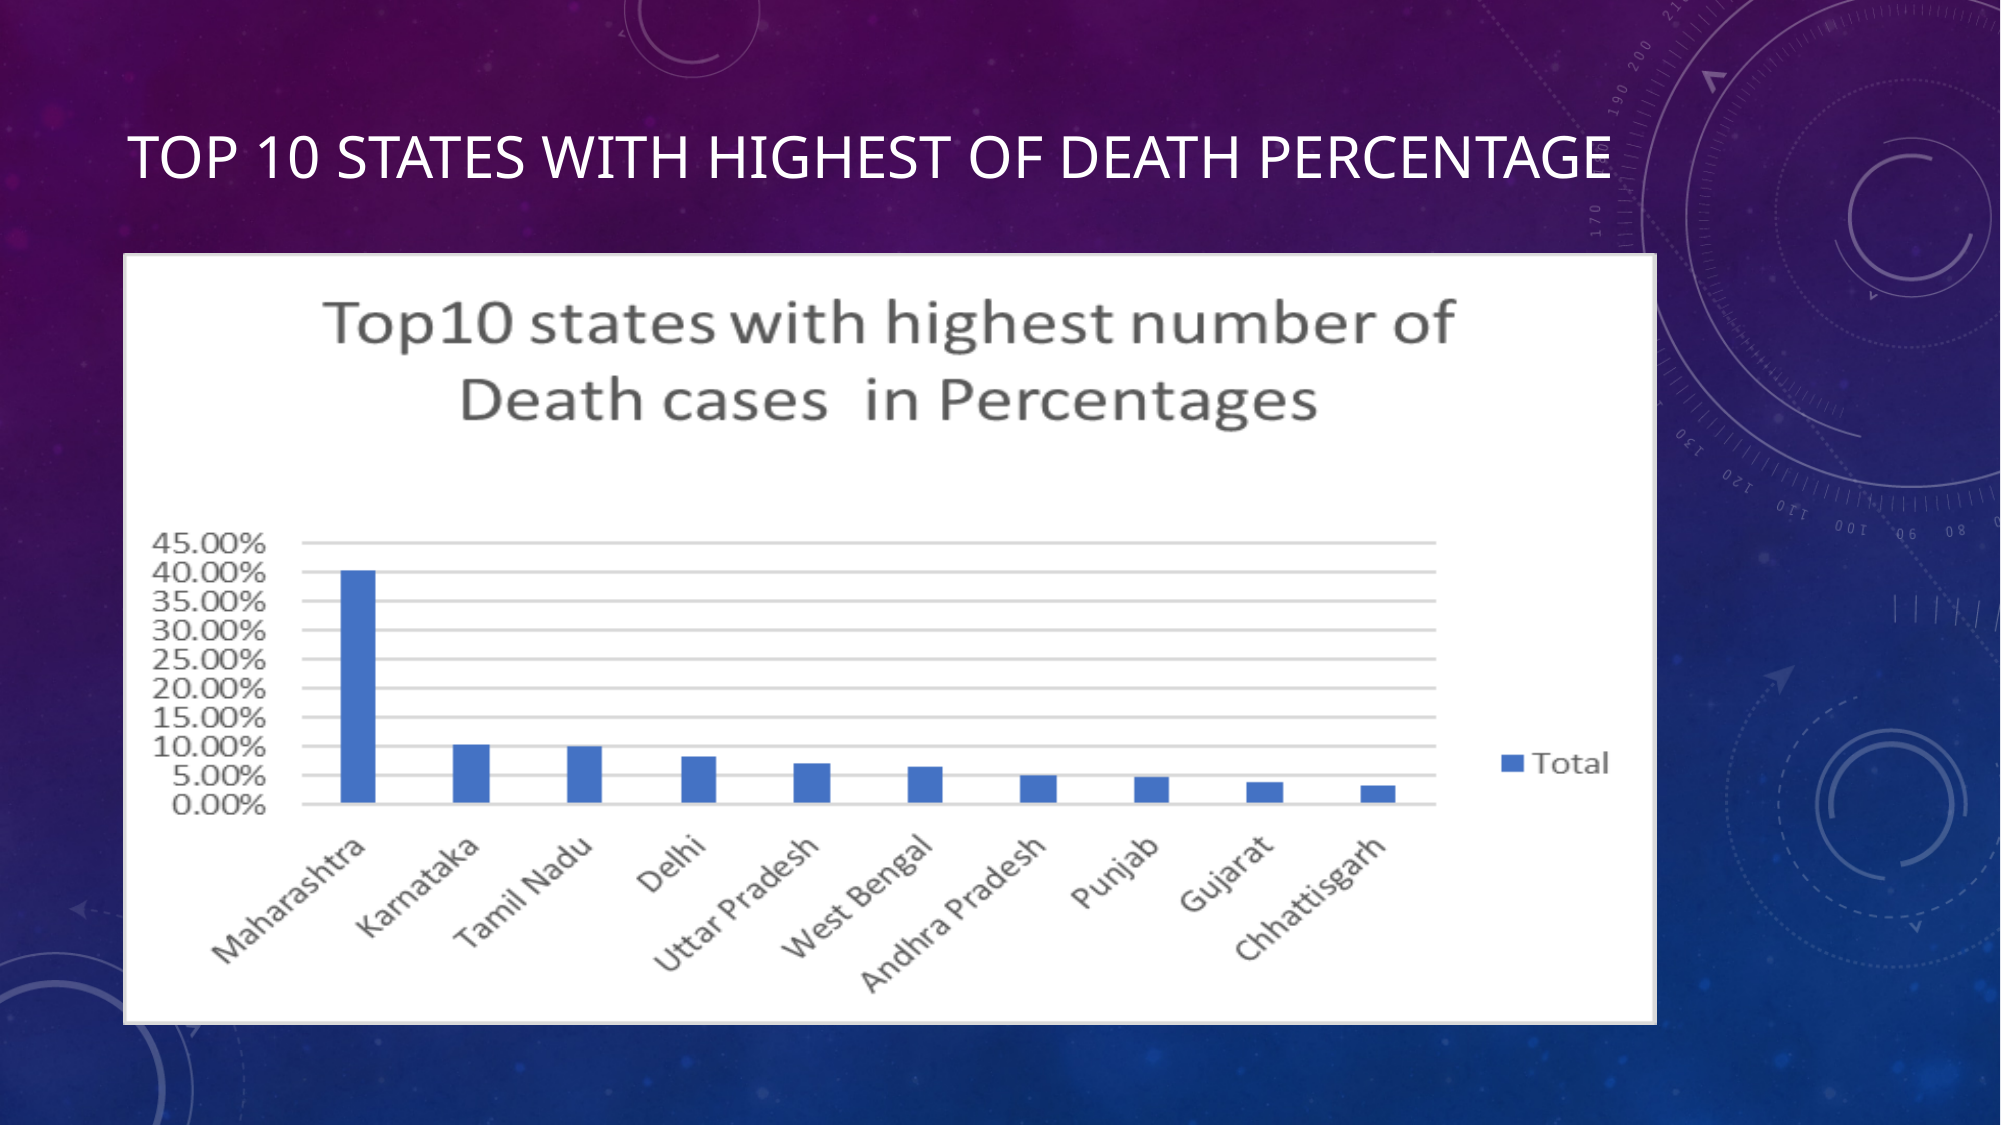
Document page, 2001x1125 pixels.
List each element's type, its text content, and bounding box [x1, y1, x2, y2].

picture [0, 0, 2001, 1125]
title Top 10 states with highest of Death percentage [112, 99, 1775, 211]
